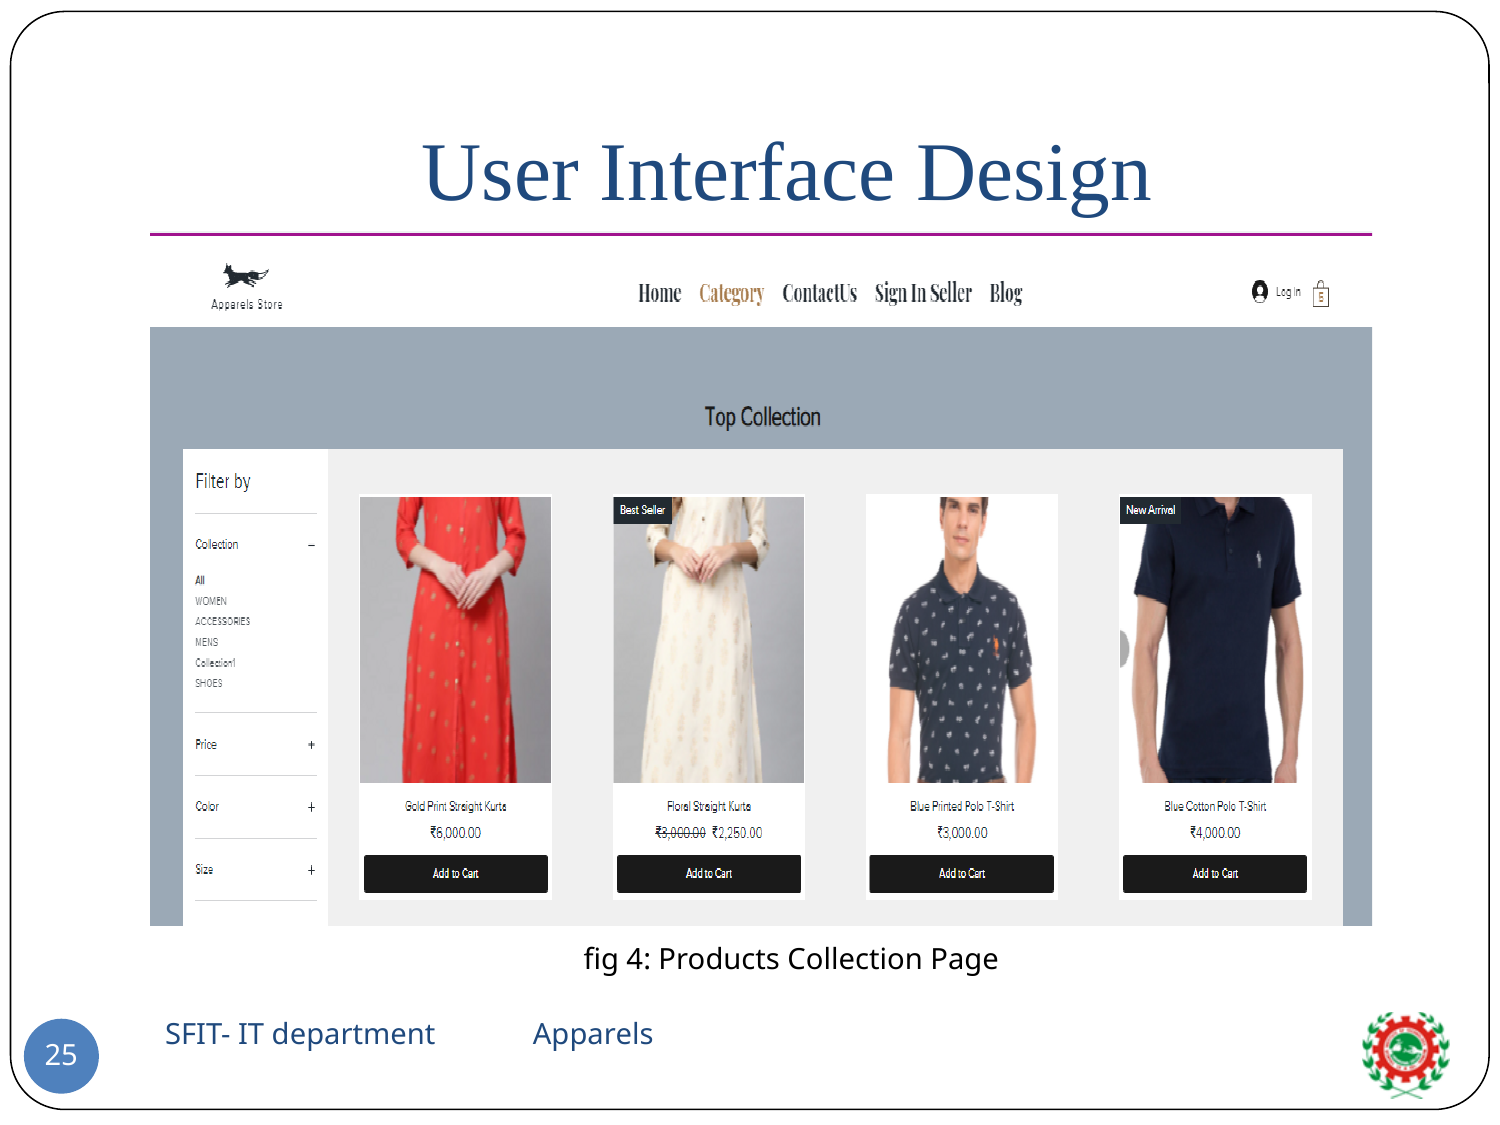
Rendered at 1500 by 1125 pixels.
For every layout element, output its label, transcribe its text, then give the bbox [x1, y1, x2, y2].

picture [149, 230, 1373, 926]
title User Interface Design [150, 45, 1425, 233]
text_box fig 4: Products Collection Page [568, 935, 1077, 991]
picture [1362, 1012, 1451, 1099]
footer SFIT- IT department Apparels [150, 1012, 800, 1088]
slide_number 25 [23, 1018, 99, 1094]
